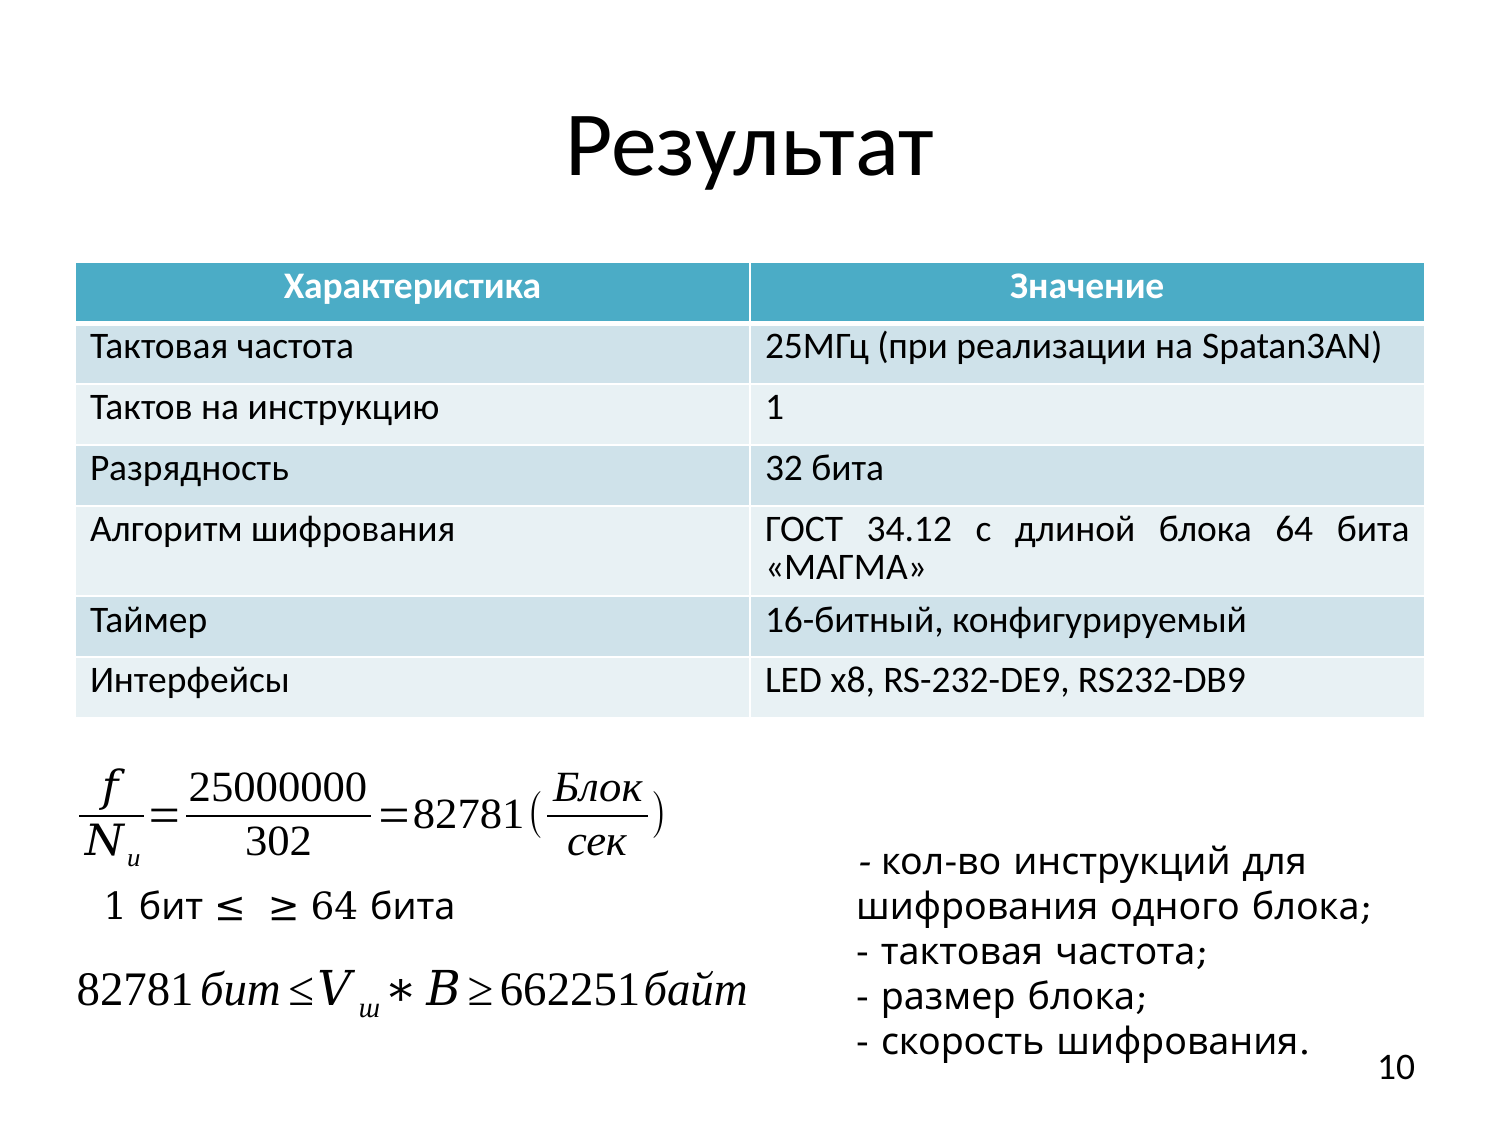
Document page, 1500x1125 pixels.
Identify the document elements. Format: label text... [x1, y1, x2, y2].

table_cell 1 [751, 385, 1424, 444]
table_cell Интерфейсы [76, 658, 749, 717]
table_cell 16-битный, конфигурируемый [751, 597, 1424, 656]
table_header Значение [751, 263, 1424, 321]
table_cell Алгоритм шифрования [76, 507, 749, 595]
table_cell ГОСТ 34.12 с длиной блока 64 бита «МАГМА» [751, 507, 1424, 595]
table_cell Тактовая частота [76, 326, 749, 383]
table_cell Разрядность [76, 446, 749, 505]
table_cell LED x8, RS-232-DE9, RS232-DB9 [751, 658, 1424, 717]
table_cell 25МГц (при реализации на Spatan3AN) [751, 326, 1424, 383]
table_cell 32 бита [751, 446, 1424, 505]
text_box 10 [1362, 1034, 1500, 1095]
table_header Характеристика [76, 263, 749, 321]
table_cell Таймер [76, 597, 749, 656]
title Результат [75, 45, 1425, 233]
table_cell Тактов на инструкцию [76, 385, 749, 444]
